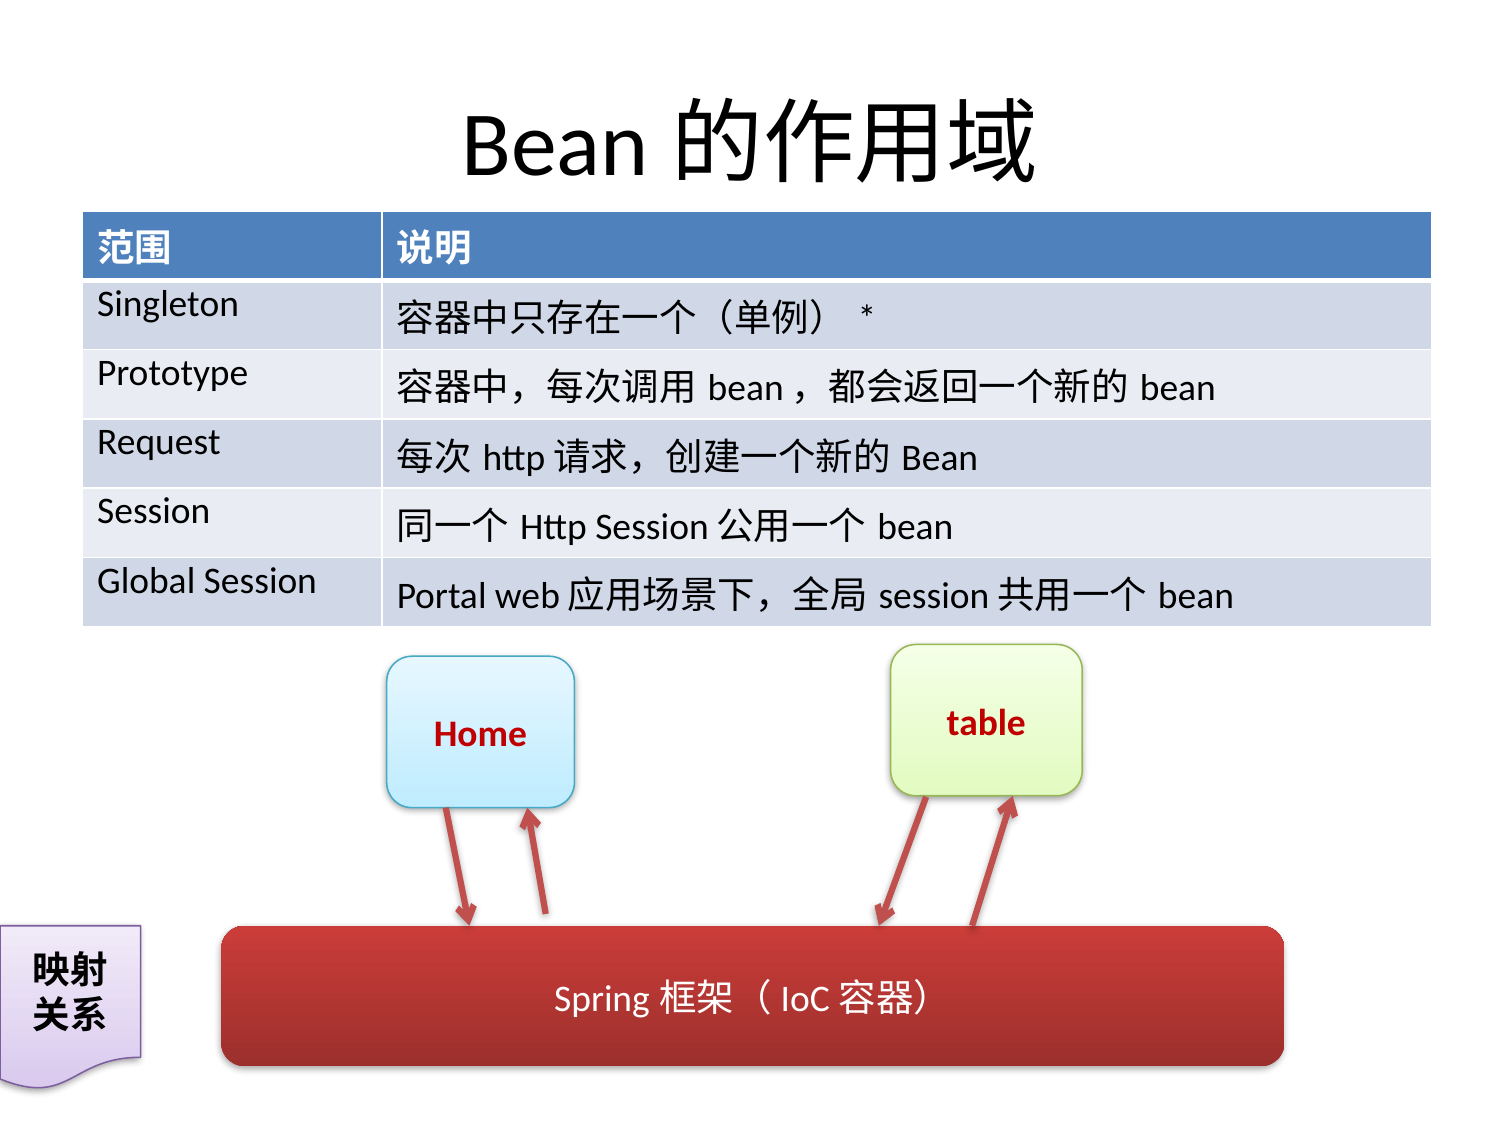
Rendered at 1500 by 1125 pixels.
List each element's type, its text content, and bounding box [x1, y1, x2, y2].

table_cell Prototype [83, 350, 381, 418]
table_cell 每次http请求，创建一个新的Bean [383, 420, 1431, 487]
table_cell Request [83, 420, 381, 487]
table_cell 容器中只存在一个（单例）* [383, 283, 1431, 349]
table_cell 同一个Http Session公用一个bean [383, 489, 1431, 557]
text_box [971, 795, 1013, 926]
text_box table [889, 643, 1084, 797]
text_box 映射关系 [0, 924, 142, 1089]
table_header 说明 [383, 212, 1431, 278]
table_cell Global Session [83, 558, 381, 626]
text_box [445, 807, 470, 926]
table_cell 容器中，每次调用bean，都会返回一个新的bean [383, 350, 1431, 418]
text_box Spring框架（IoC容器） [221, 925, 1285, 1067]
table_cell Portal web应用场景下，全局session共用一个bean [383, 558, 1431, 626]
table_cell Singleton [83, 283, 381, 349]
text_box Home [385, 655, 576, 809]
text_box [527, 807, 546, 915]
table_cell Session [83, 489, 381, 557]
table_header 范围 [83, 212, 381, 278]
title Bean的作用域 [75, 45, 1425, 233]
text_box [837, 837, 968, 886]
